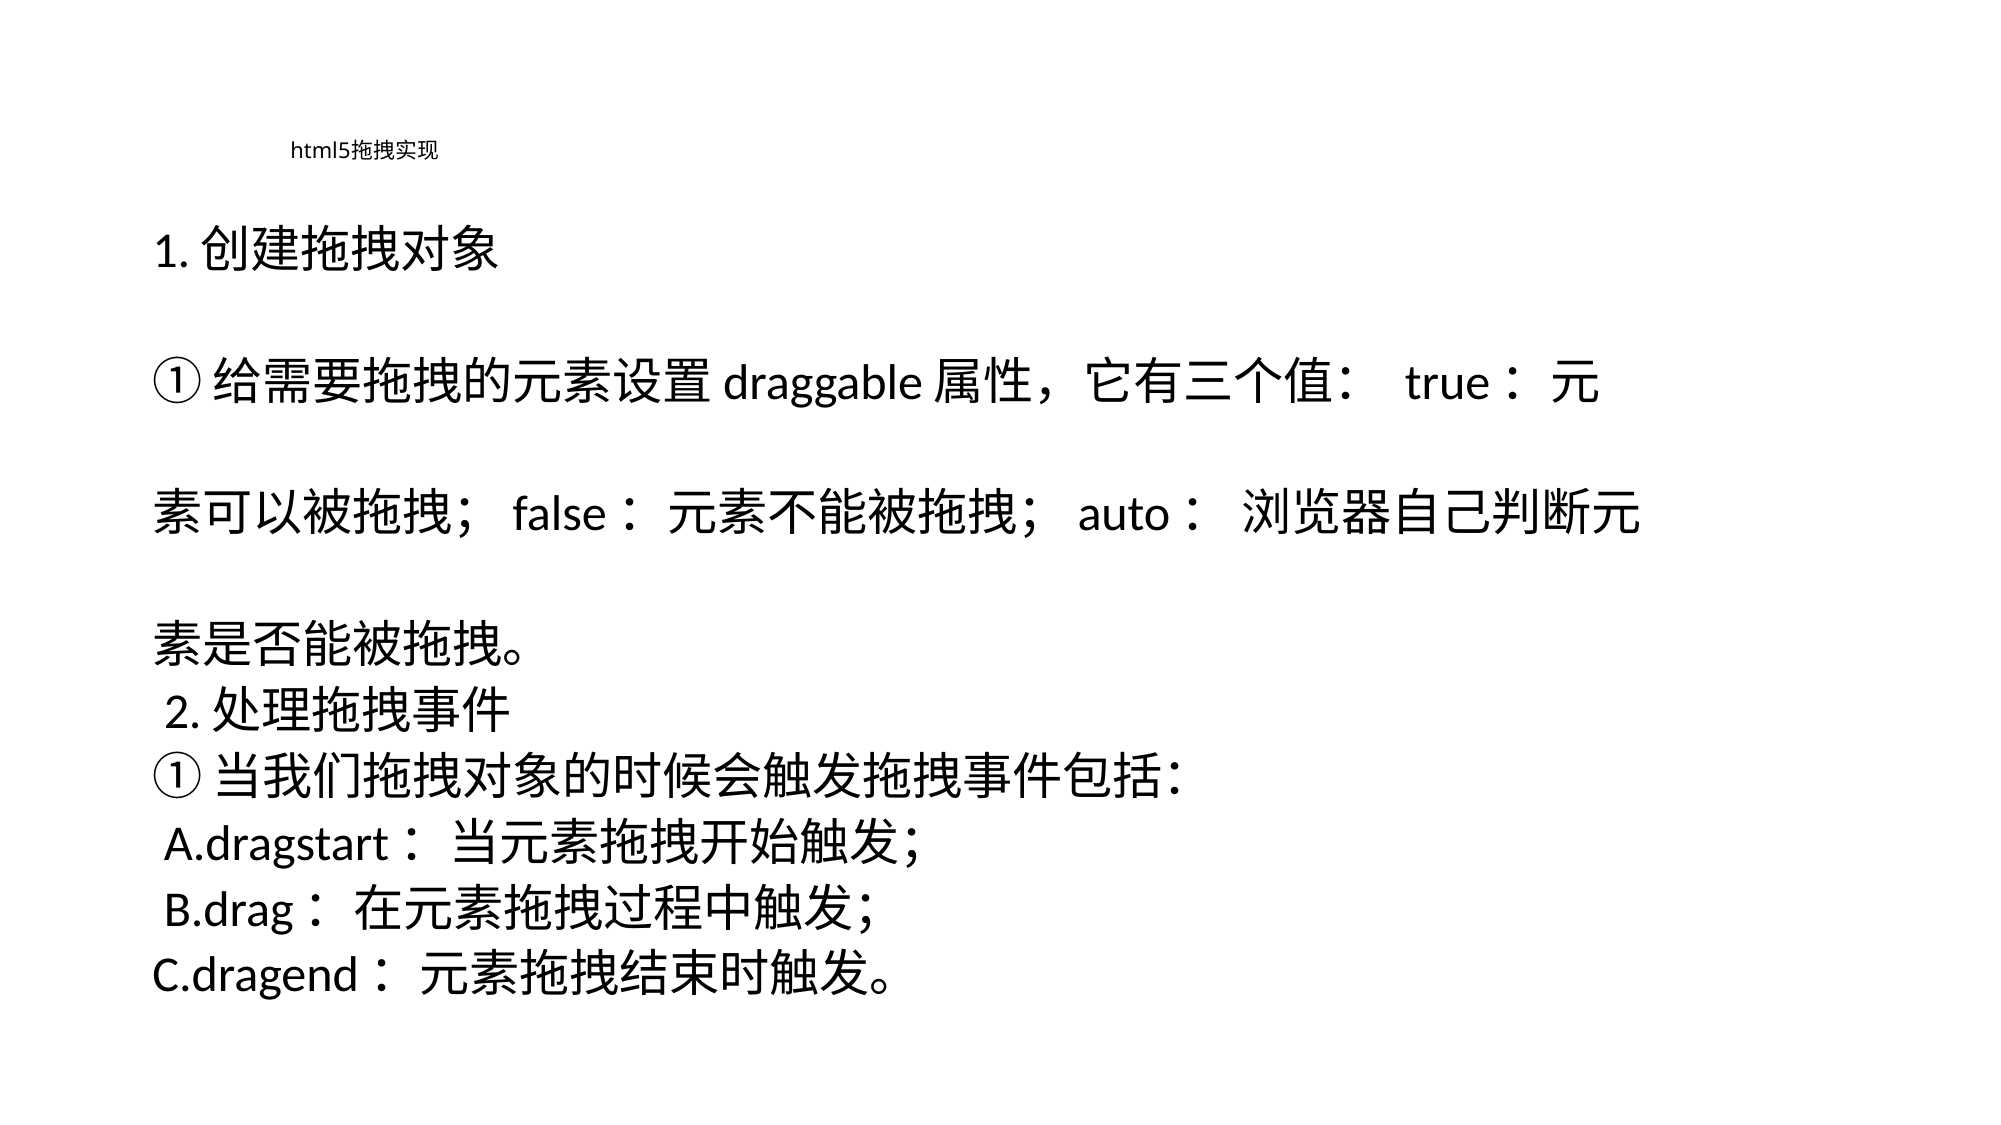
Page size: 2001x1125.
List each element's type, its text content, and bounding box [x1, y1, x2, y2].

list 1.创建拖拽对象 ①给需要拖拽的元素设置draggable属性，它有三个值： true：元 素可以被拖拽；false：元素不能被拖拽；auto： 浏览器自己判断元 素是否能被拖拽。 2.处理拖拽事件 ①当我们拖拽对象的时候会触发拖拽事件包括： A.dragstart：当元素拖拽开始触发； B.drag：在元素拖拽过程中触发； C.dragend：元素拖拽结束时触发。 [137, 221, 1863, 1014]
title html5拖拽实现 [137, 107, 1744, 221]
